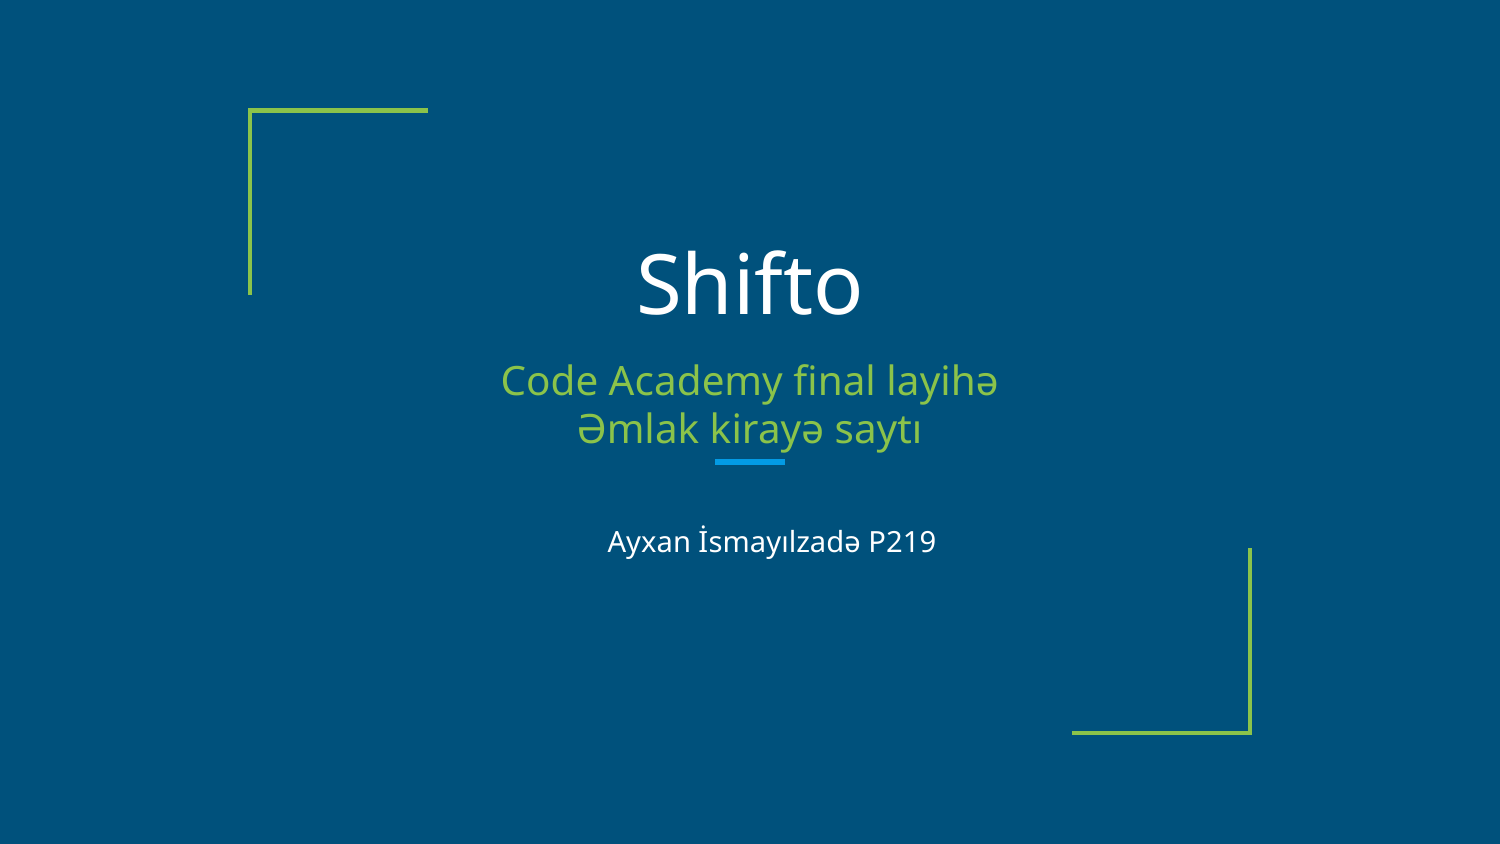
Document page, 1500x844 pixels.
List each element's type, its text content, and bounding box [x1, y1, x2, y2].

text_box Ayxan İsmayılzadə P219 [517, 508, 1021, 574]
title Shifto [275, 106, 1225, 339]
subtitle Code Academy final layihə Əmlak kirayə saytı [275, 339, 1225, 517]
